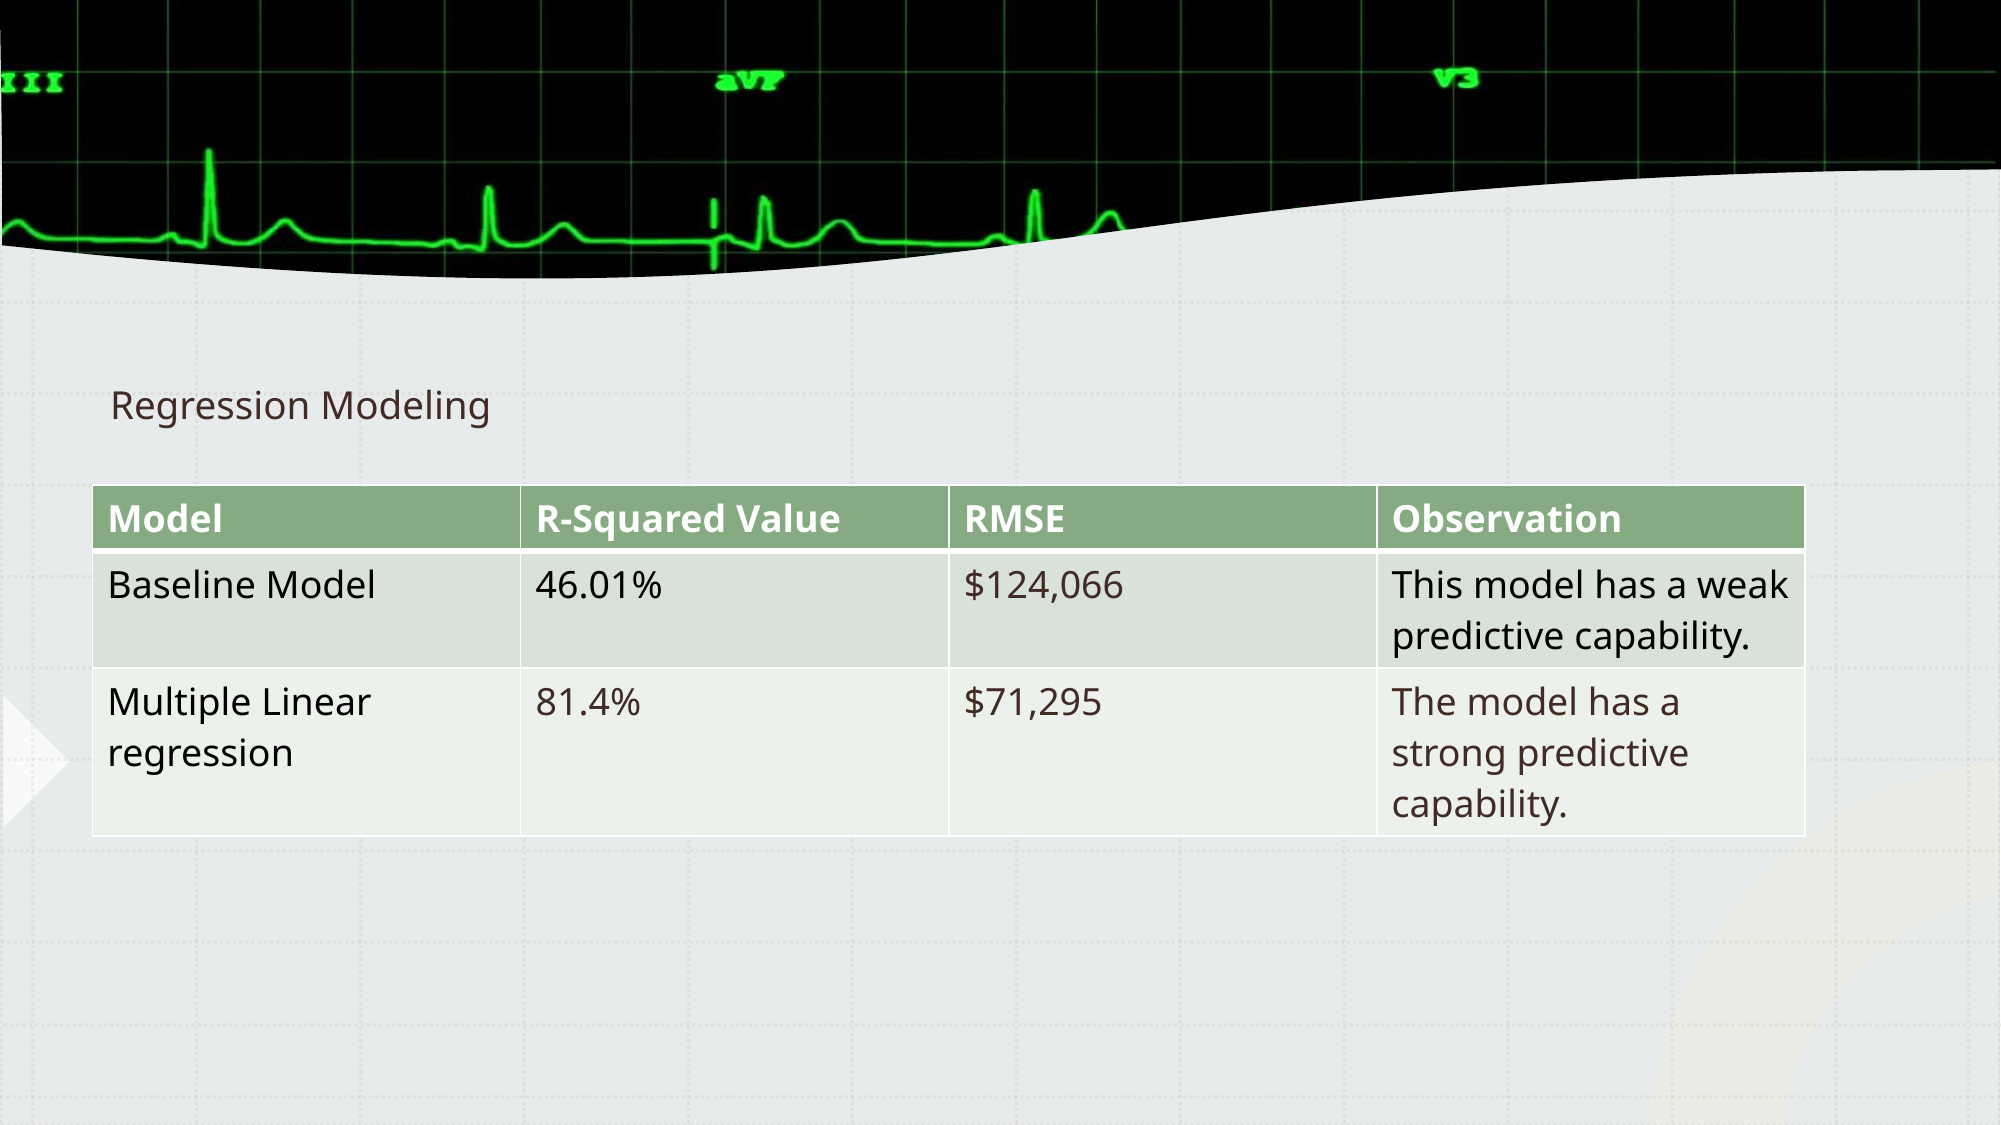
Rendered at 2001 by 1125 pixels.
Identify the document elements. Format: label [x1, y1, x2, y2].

text_box [0, 279, 2000, 1125]
picture [0, 0, 2001, 279]
